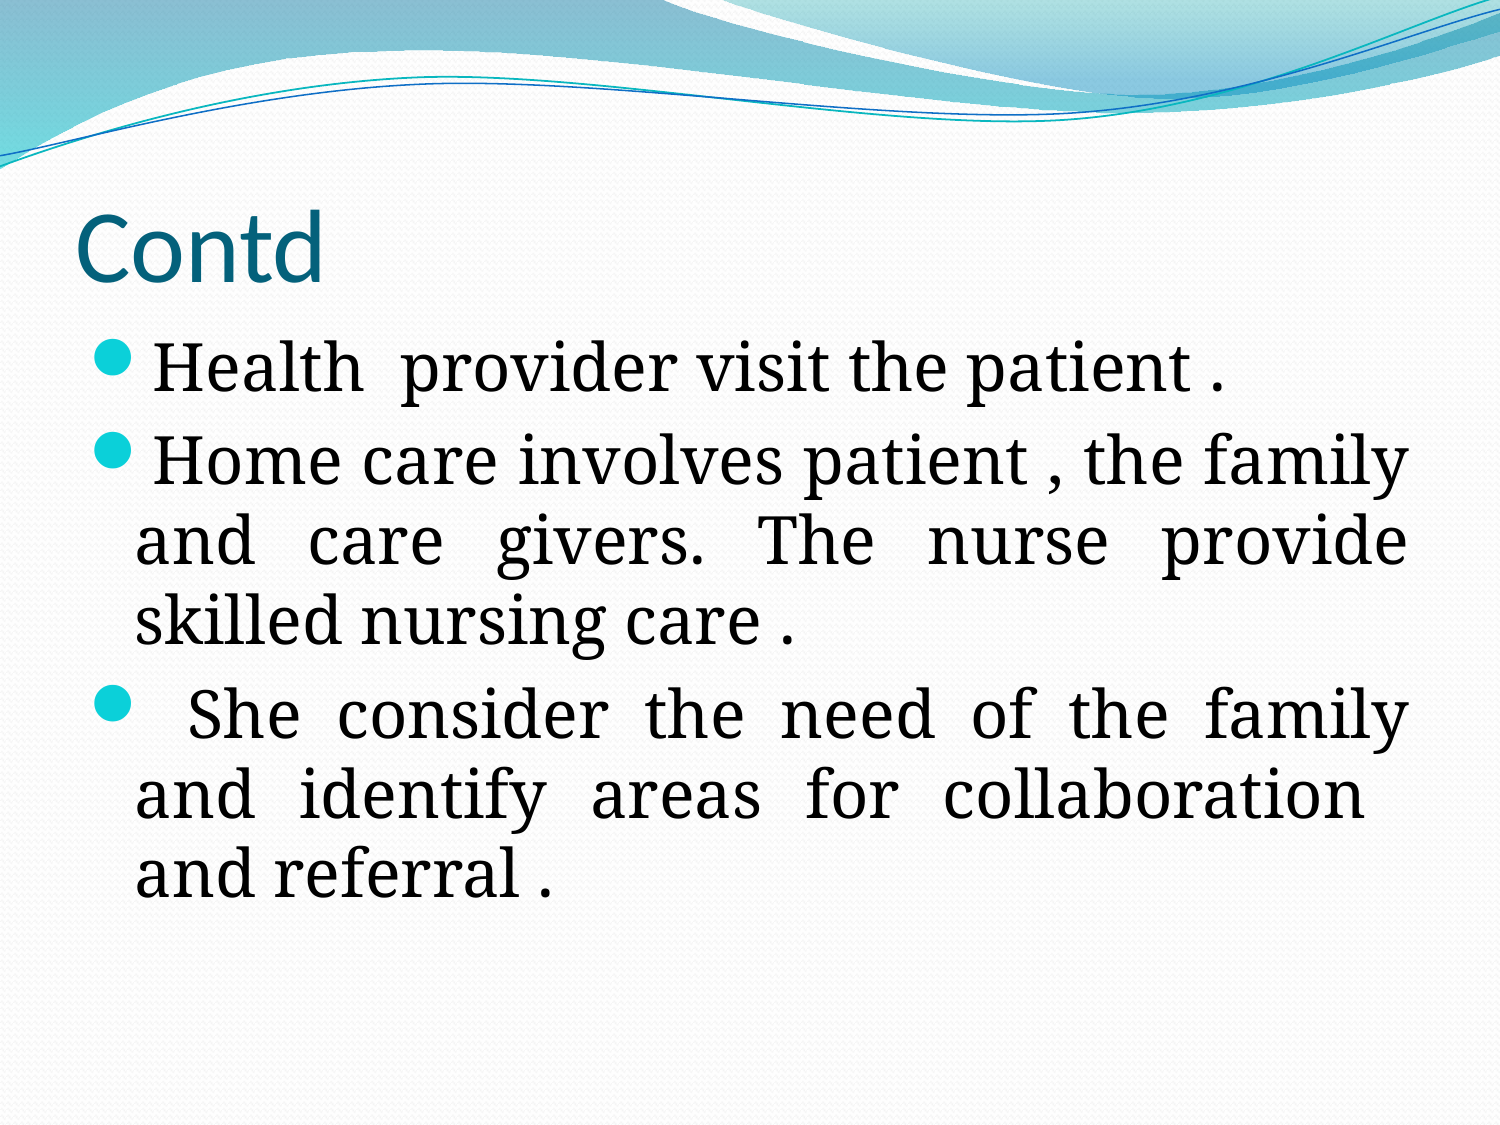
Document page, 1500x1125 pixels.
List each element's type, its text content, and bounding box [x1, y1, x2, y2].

list Health provider visit the patient . Home care involves patient , the family and care givers. The nurse provide skilled nursing care . She consider the need of the family and identify areas for collaboration and referral . [75, 317, 1425, 1038]
title Contd [75, 115, 1425, 303]
